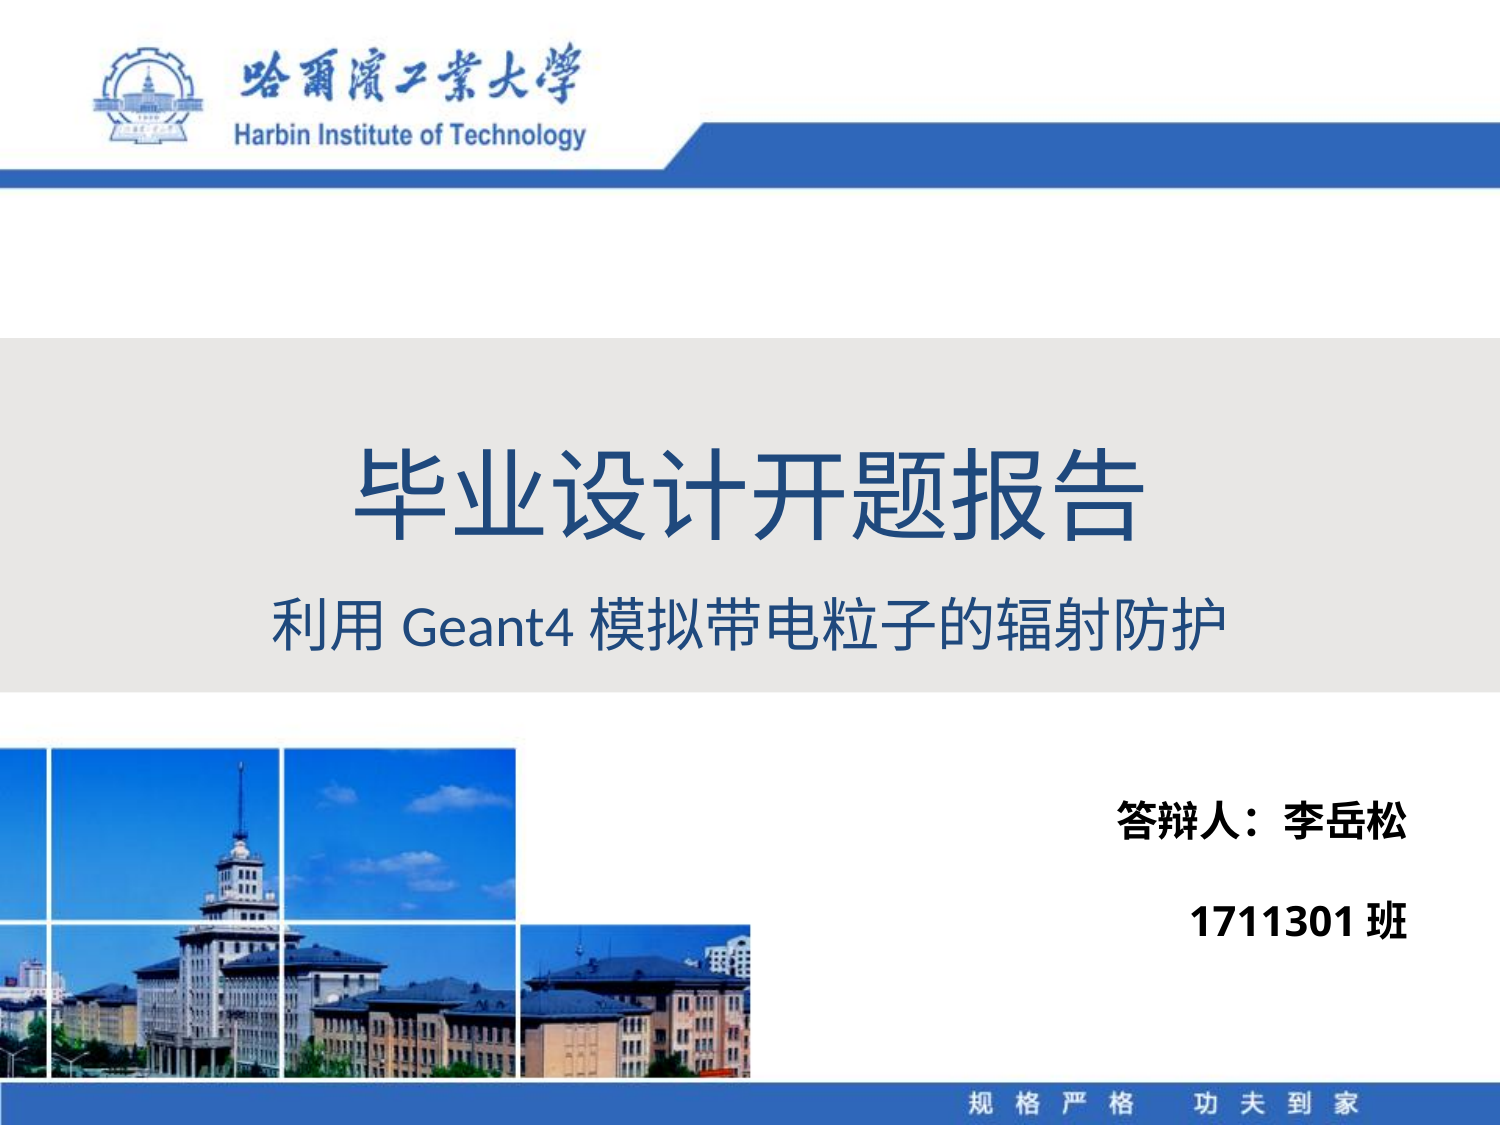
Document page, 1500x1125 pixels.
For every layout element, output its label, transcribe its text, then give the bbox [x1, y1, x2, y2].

picture [0, 693, 1500, 1125]
text_box 答辩人：李岳松 1711301班 [856, 786, 1424, 952]
picture [0, 0, 1500, 338]
text_box 毕业设计开题报告 利用Geant4模拟带电粒子的辐射防护 [0, 338, 1500, 693]
